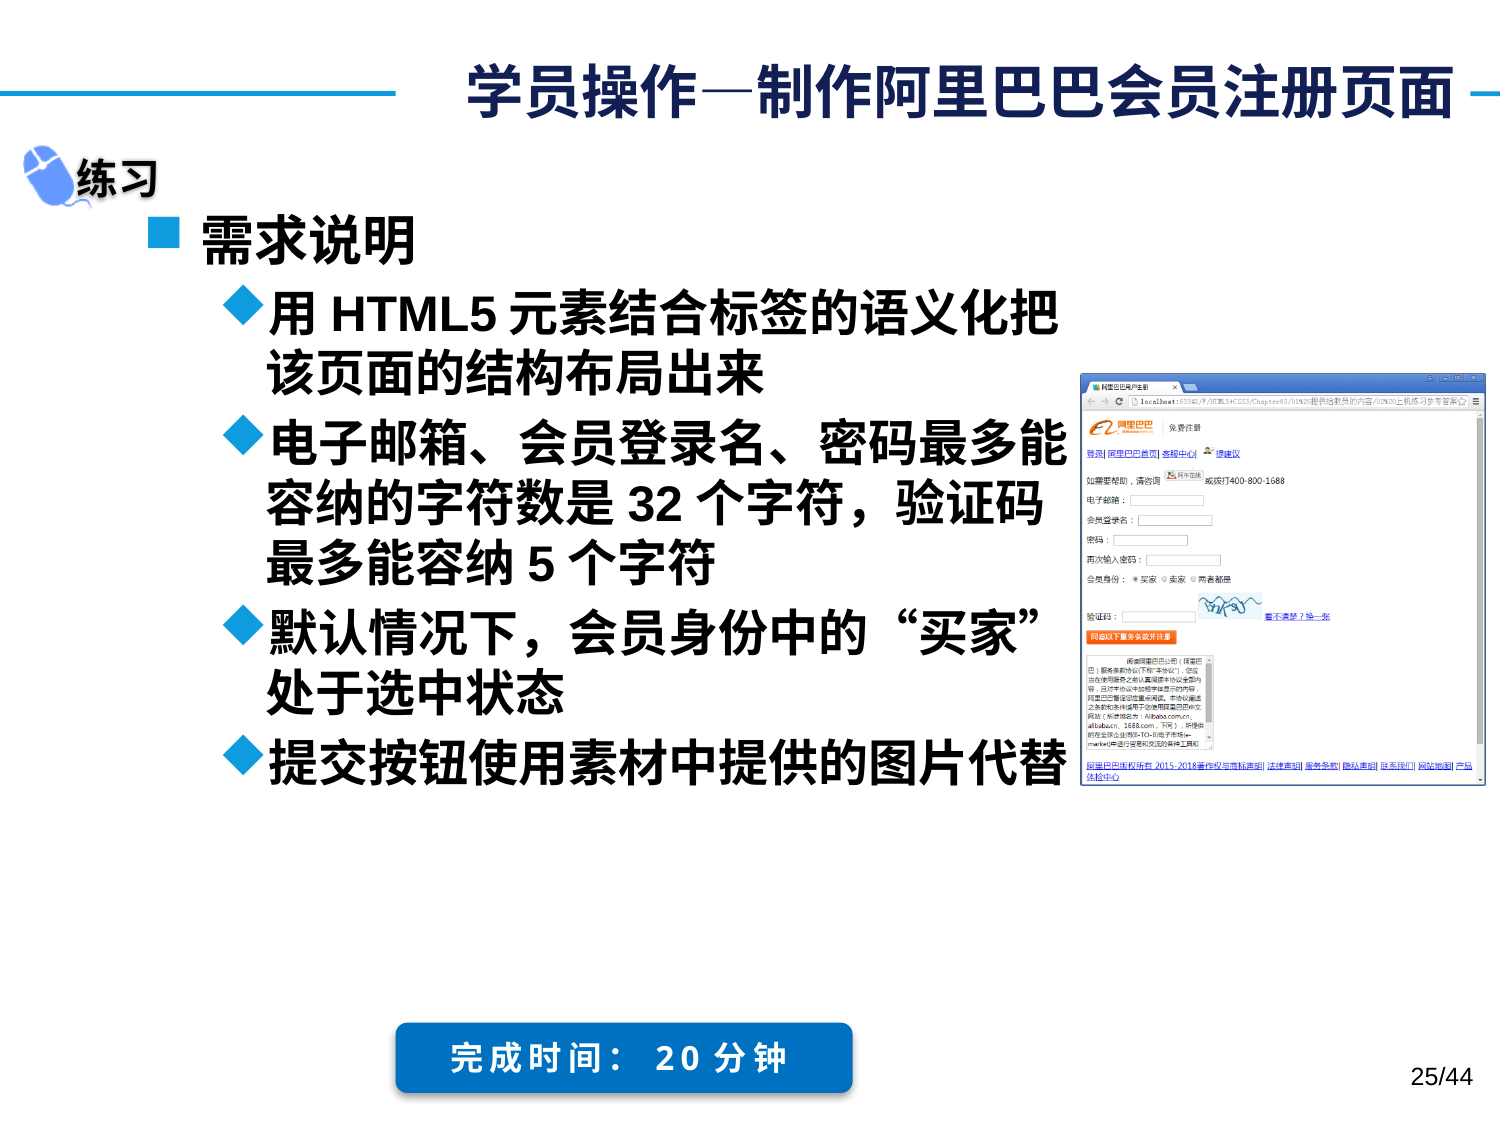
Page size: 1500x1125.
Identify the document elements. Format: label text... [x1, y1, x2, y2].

slide_number 25/44 [1138, 1053, 1489, 1114]
title 学员操作—制作阿里巴巴会员注册页面 [395, 11, 1471, 168]
list 需求说明 用HTML5元素结合标签的语义化把该页面的结构布局出来 电子邮箱、会员登录名、密码最多能容纳的字符数是32个字符，验证码最多能容纳5个字符 默认情况下，会员身份中的“买家”处于选中状态 提交按钮使用素材中提供的图片代替 [128, 199, 1105, 1043]
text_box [395, 1022, 853, 1094]
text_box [23, 144, 176, 212]
picture [1080, 373, 1486, 786]
